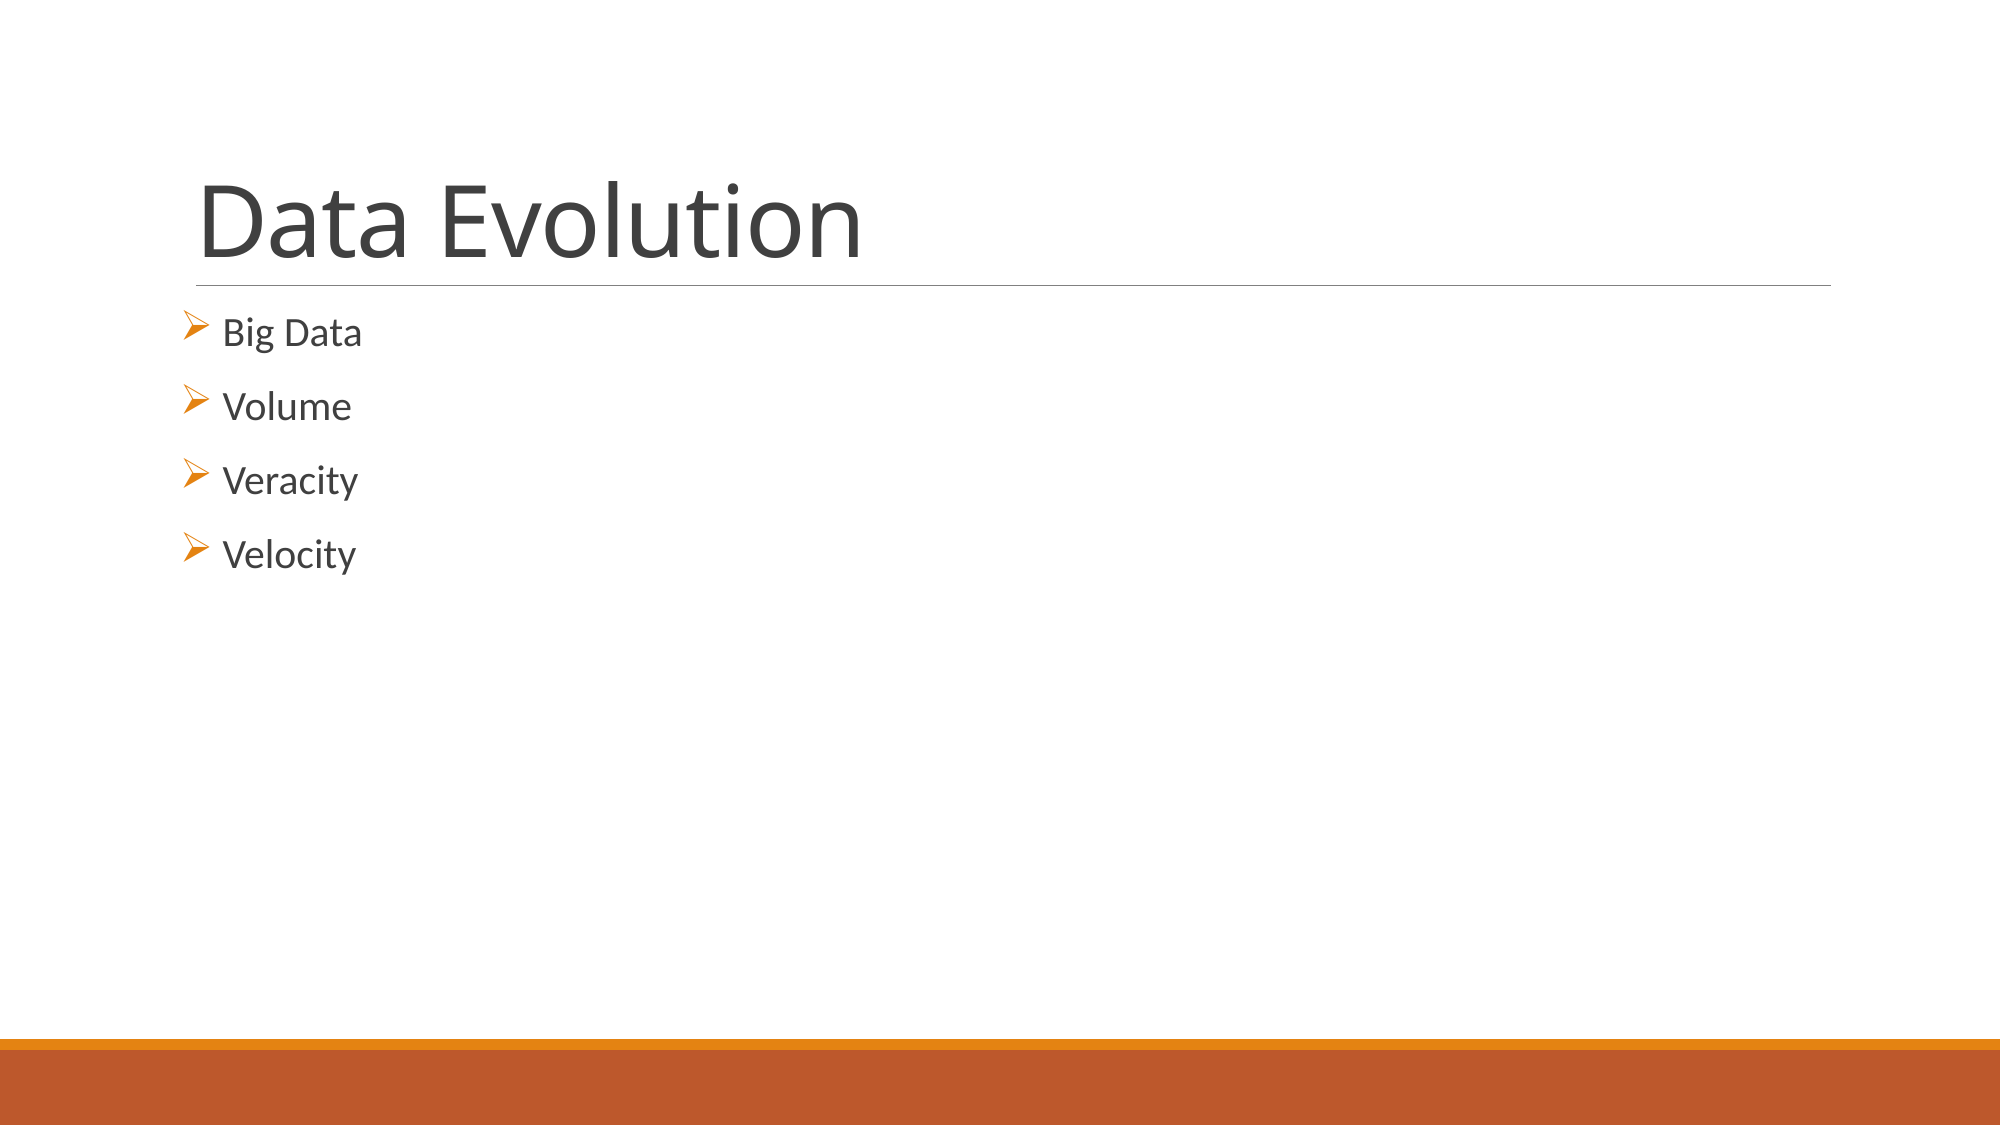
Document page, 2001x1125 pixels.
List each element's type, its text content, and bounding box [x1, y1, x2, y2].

list Big Data Volume Veracity Velocity [180, 302, 1830, 963]
title Data Evolution [180, 47, 1830, 285]
